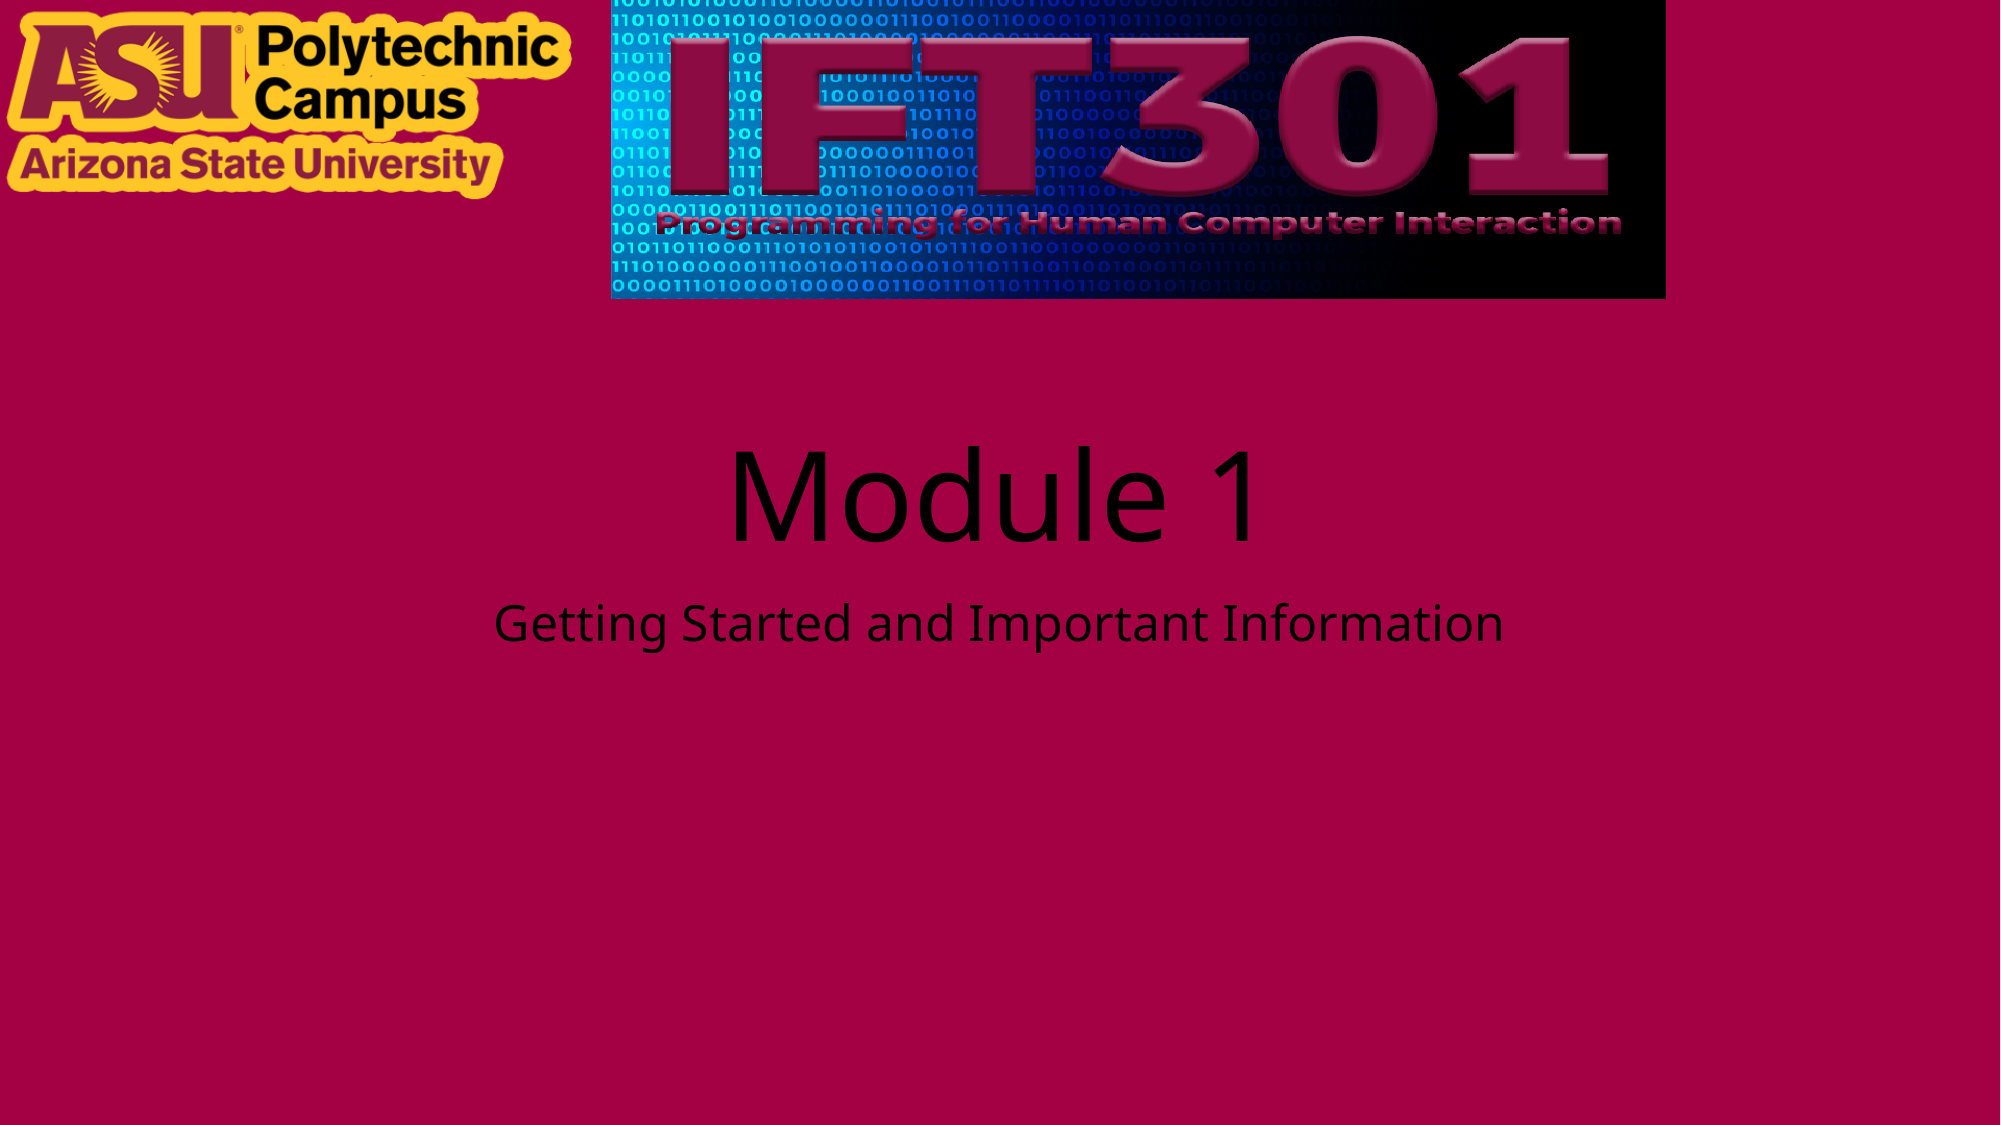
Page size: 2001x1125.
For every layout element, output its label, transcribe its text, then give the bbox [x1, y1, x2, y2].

picture [648, 14, 654, 25]
subtitle Getting Started and Important Information [249, 590, 1750, 863]
picture [664, 148, 668, 158]
picture [660, 0, 671, 9]
picture [681, 12, 687, 25]
title Module 1 [249, 184, 1750, 576]
picture [658, 186, 664, 193]
picture [644, 224, 648, 234]
picture [639, 244, 644, 252]
picture [0, 0, 2001, 1125]
picture [672, 9, 680, 25]
